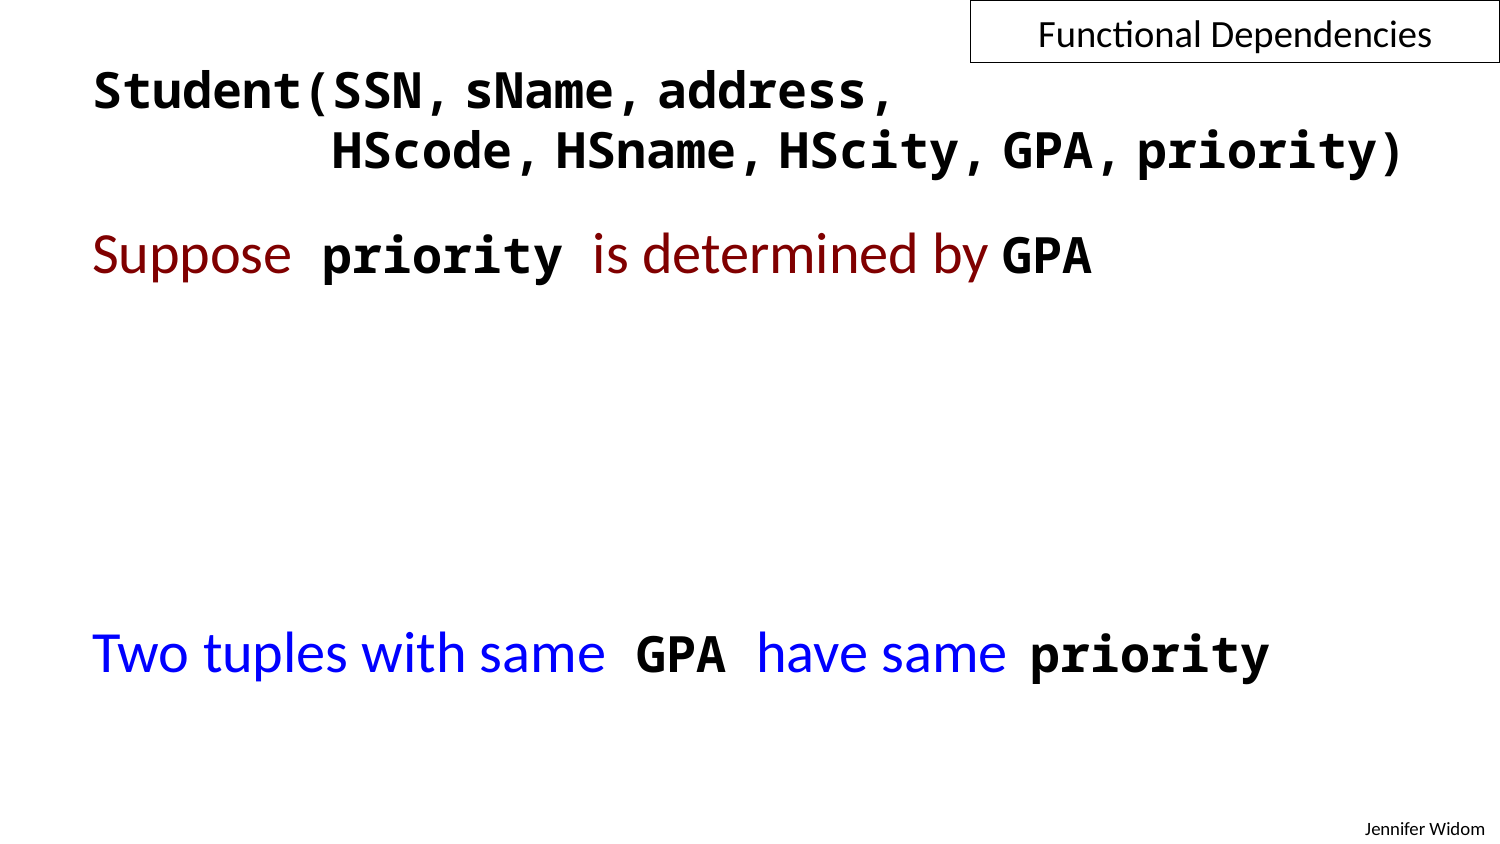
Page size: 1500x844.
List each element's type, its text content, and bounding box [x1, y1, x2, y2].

text_box Student(SSN, sName, address, HScode, HSname, HScity, GPA, priority) Suppose priority is determined by GPA Two tuples with same GPA have same priority [62, 62, 1475, 810]
text_box Functional Dependencies [970, 0, 1500, 63]
